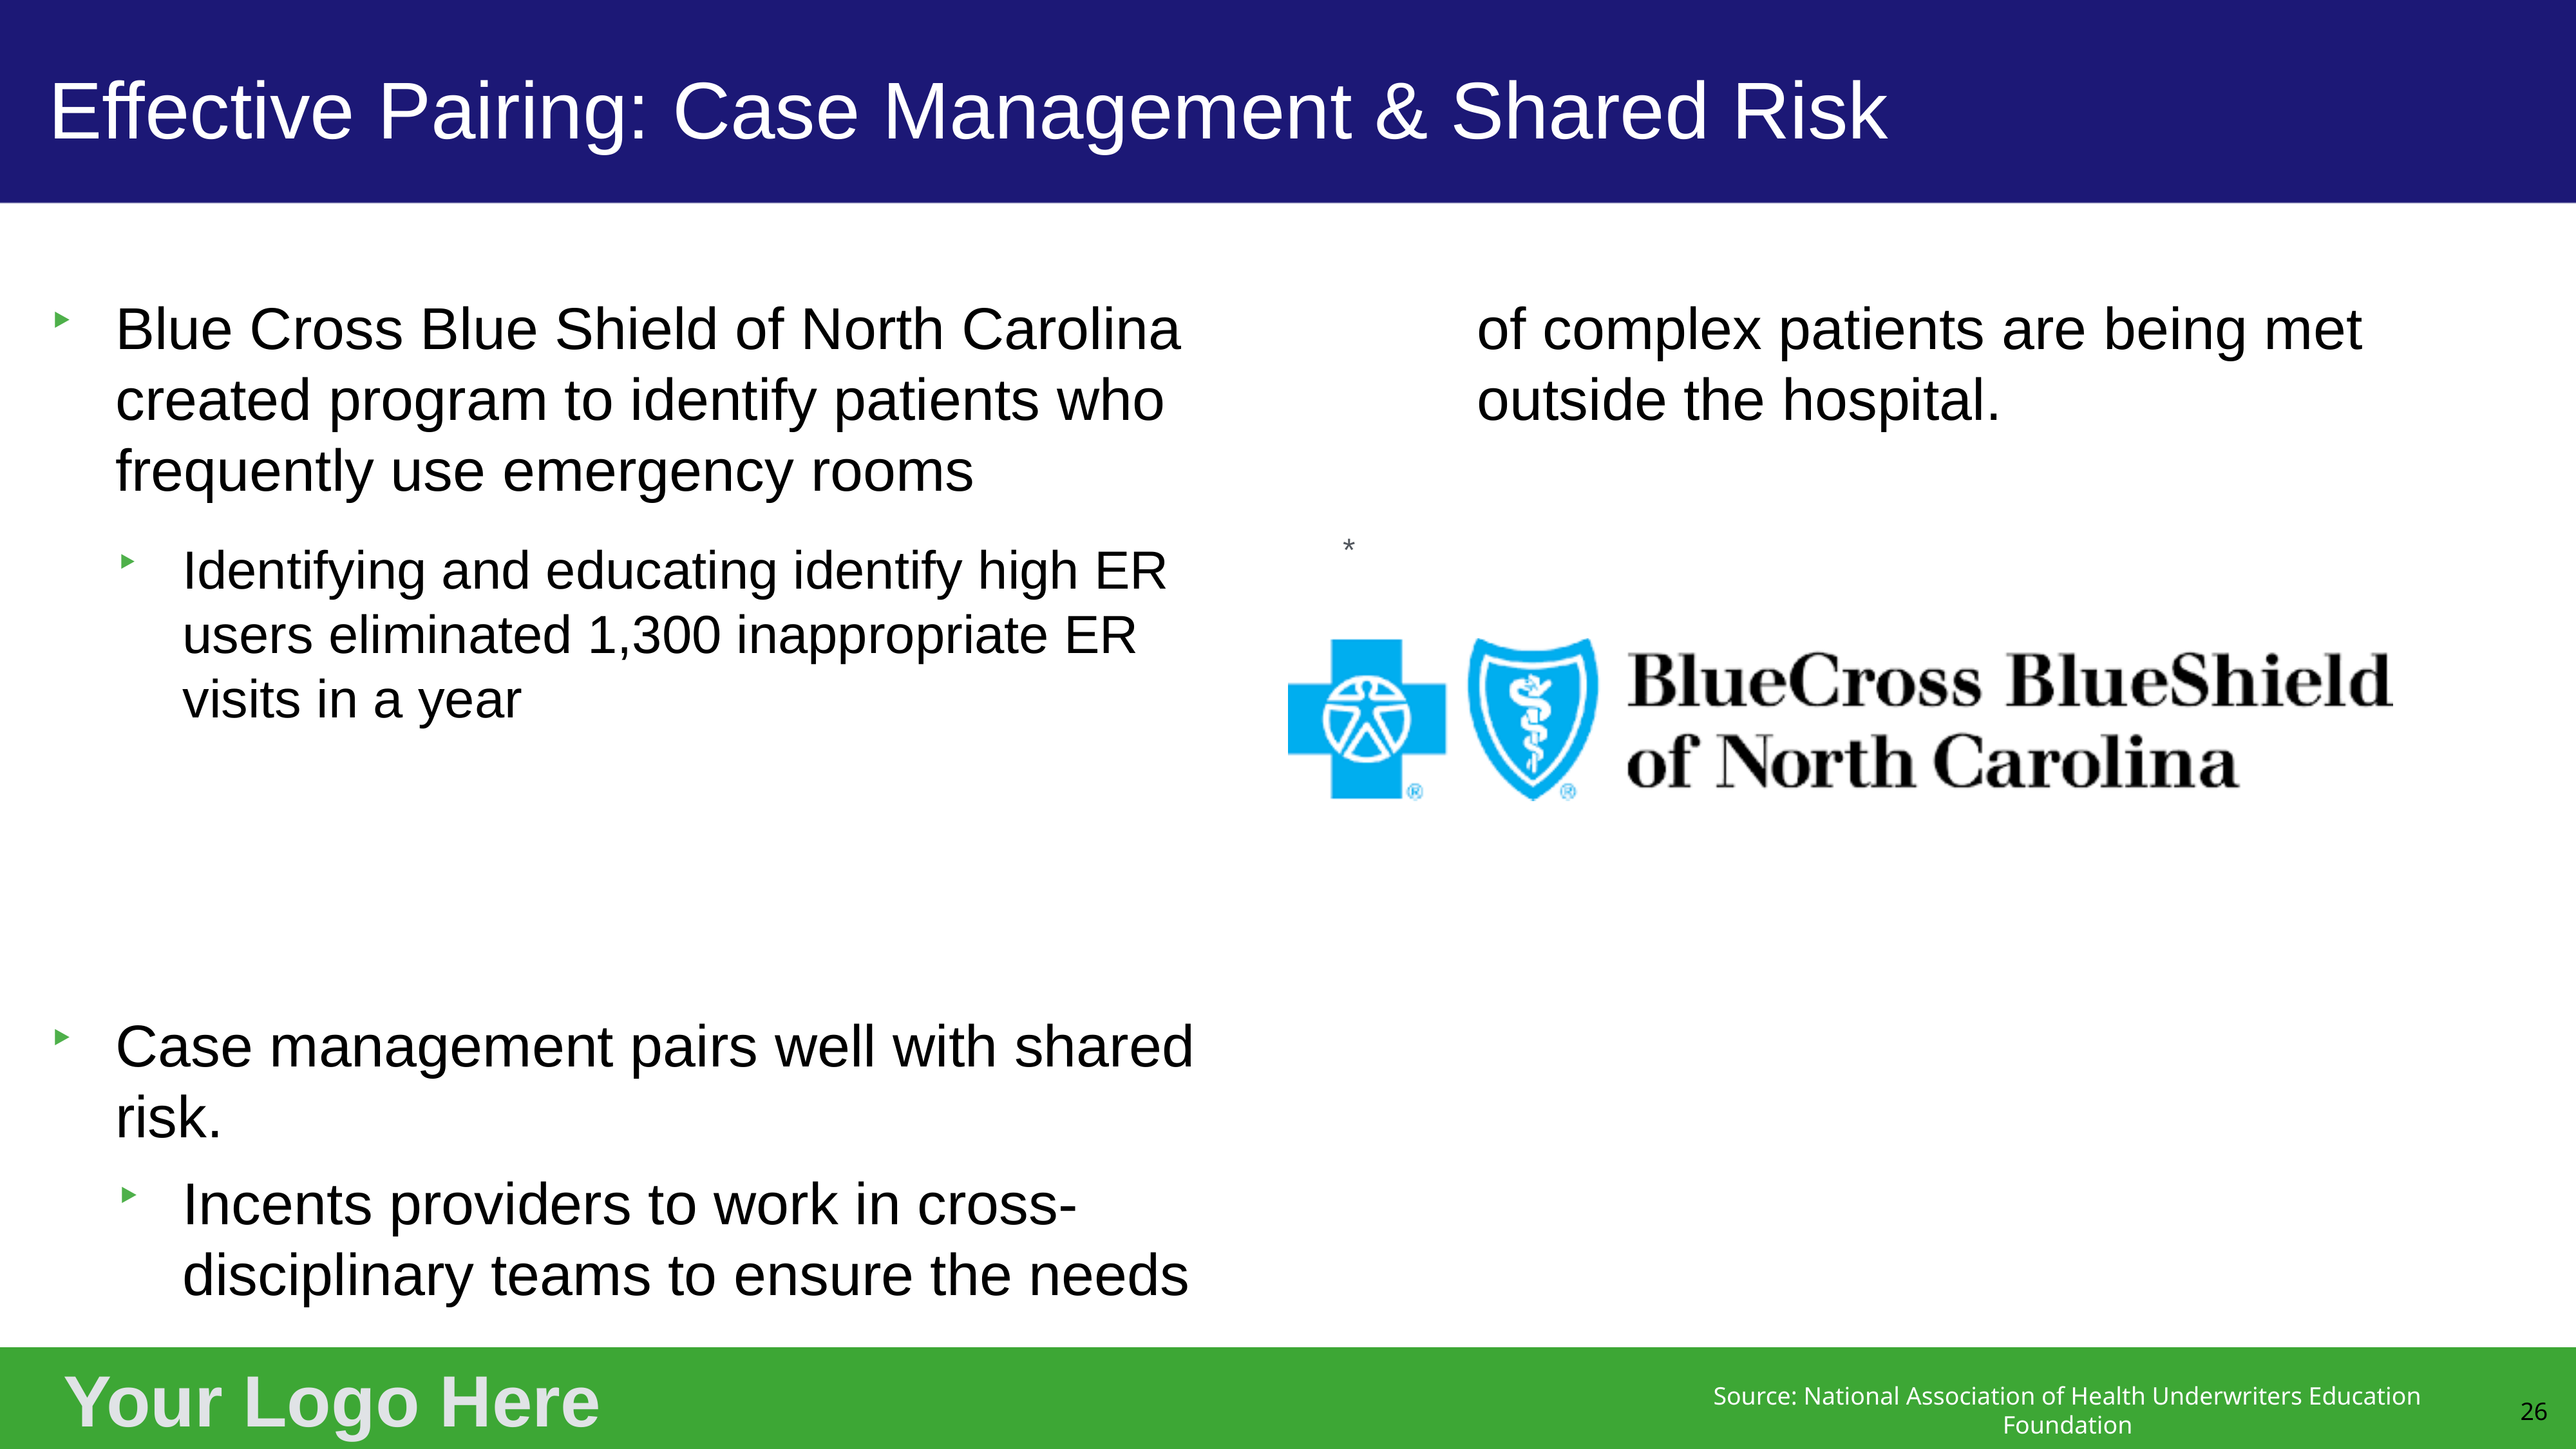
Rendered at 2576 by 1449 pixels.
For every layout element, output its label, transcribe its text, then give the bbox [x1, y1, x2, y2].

list Blue Cross Blue Shield of North Carolina created program to identify patients who frequently use emergency rooms Identifying and educating identify high ER users eliminated 1,300 inappropriate ER visits in a year Case management pairs well with shared risk. Incents providers to work in cross-disciplinary teams to ensure the needs of complex patients are being met outside the hospital. * [48, 290, 2516, 1311]
title Effective Pairing: Case Management & Shared Risk [48, 12, 2516, 202]
text_box 26 [2475, 1396, 2576, 1430]
picture [0, 0, 2576, 1347]
